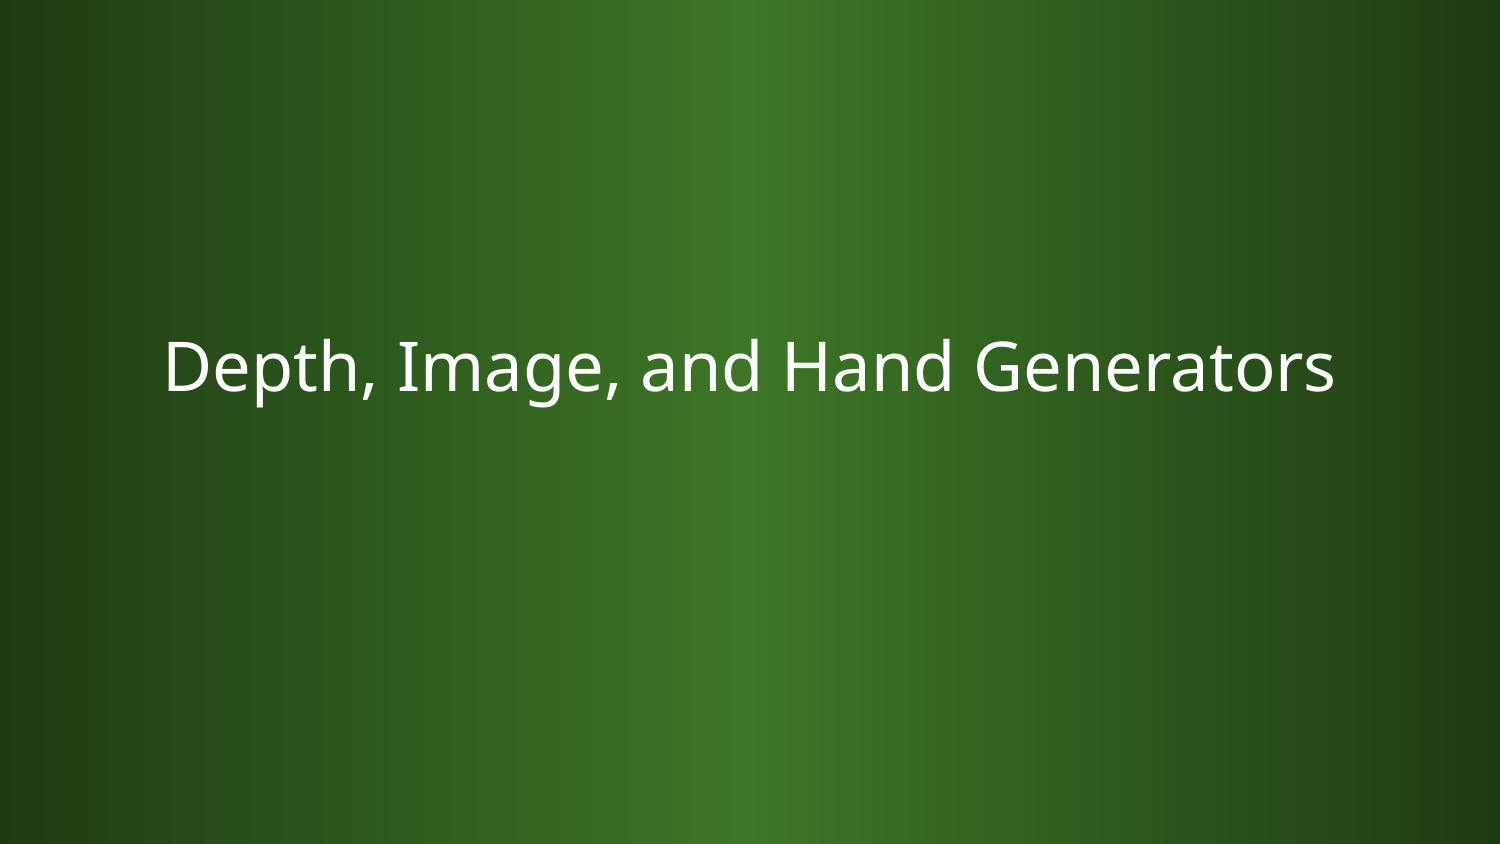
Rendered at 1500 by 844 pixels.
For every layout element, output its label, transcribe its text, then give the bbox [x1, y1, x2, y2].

title Depth, Image, and Hand Generators [75, 293, 1425, 435]
